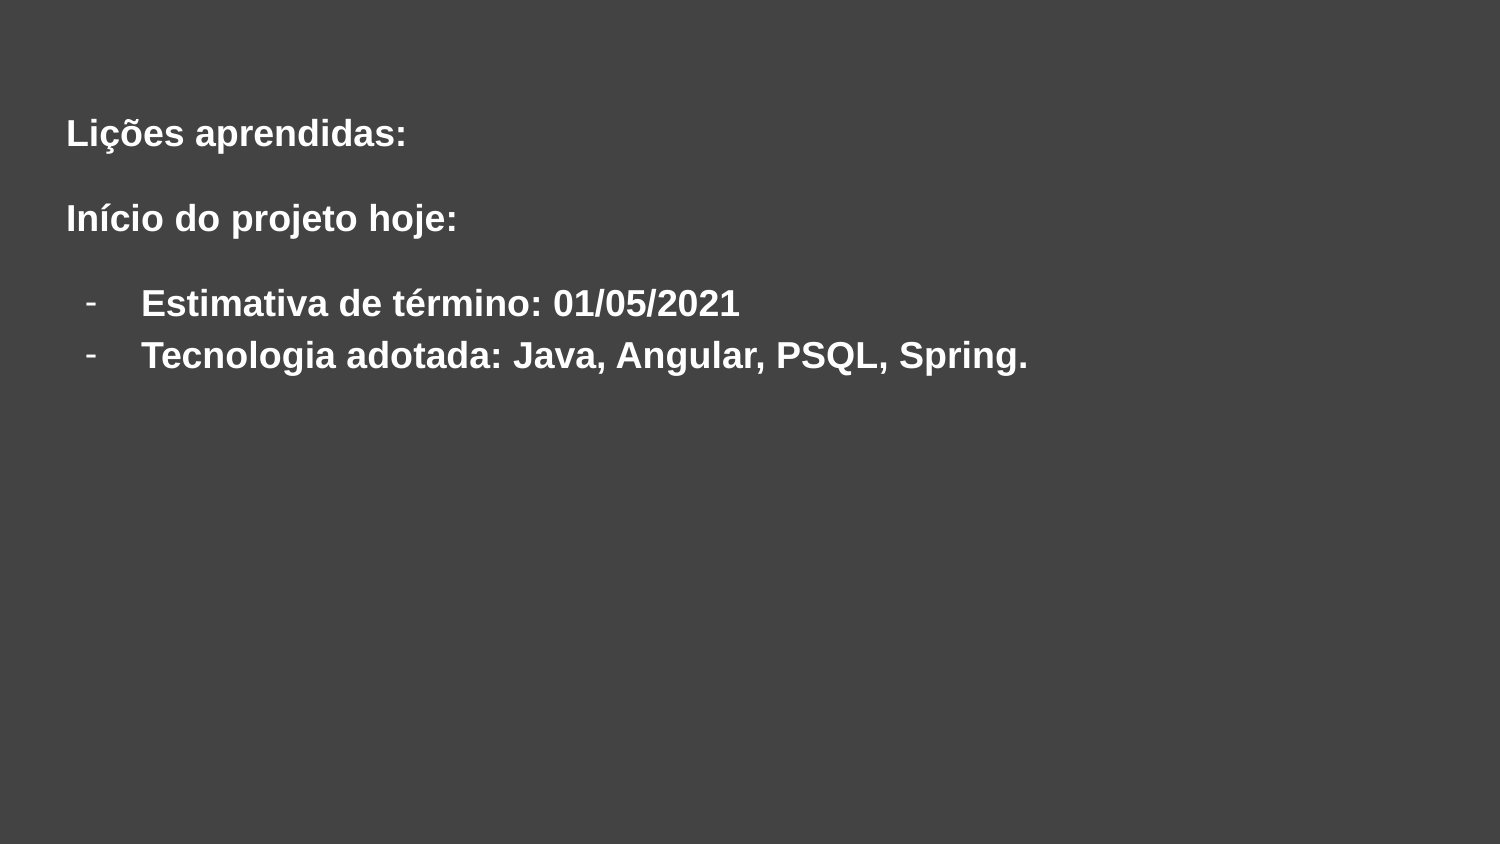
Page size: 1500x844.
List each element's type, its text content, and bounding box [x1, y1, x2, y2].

list Lições aprendidas: Início do projeto hoje: Estimativa de término: 01/05/2021 Tecnologia adotada: Java, Angular, PSQL, Spring. [51, 87, 1449, 745]
